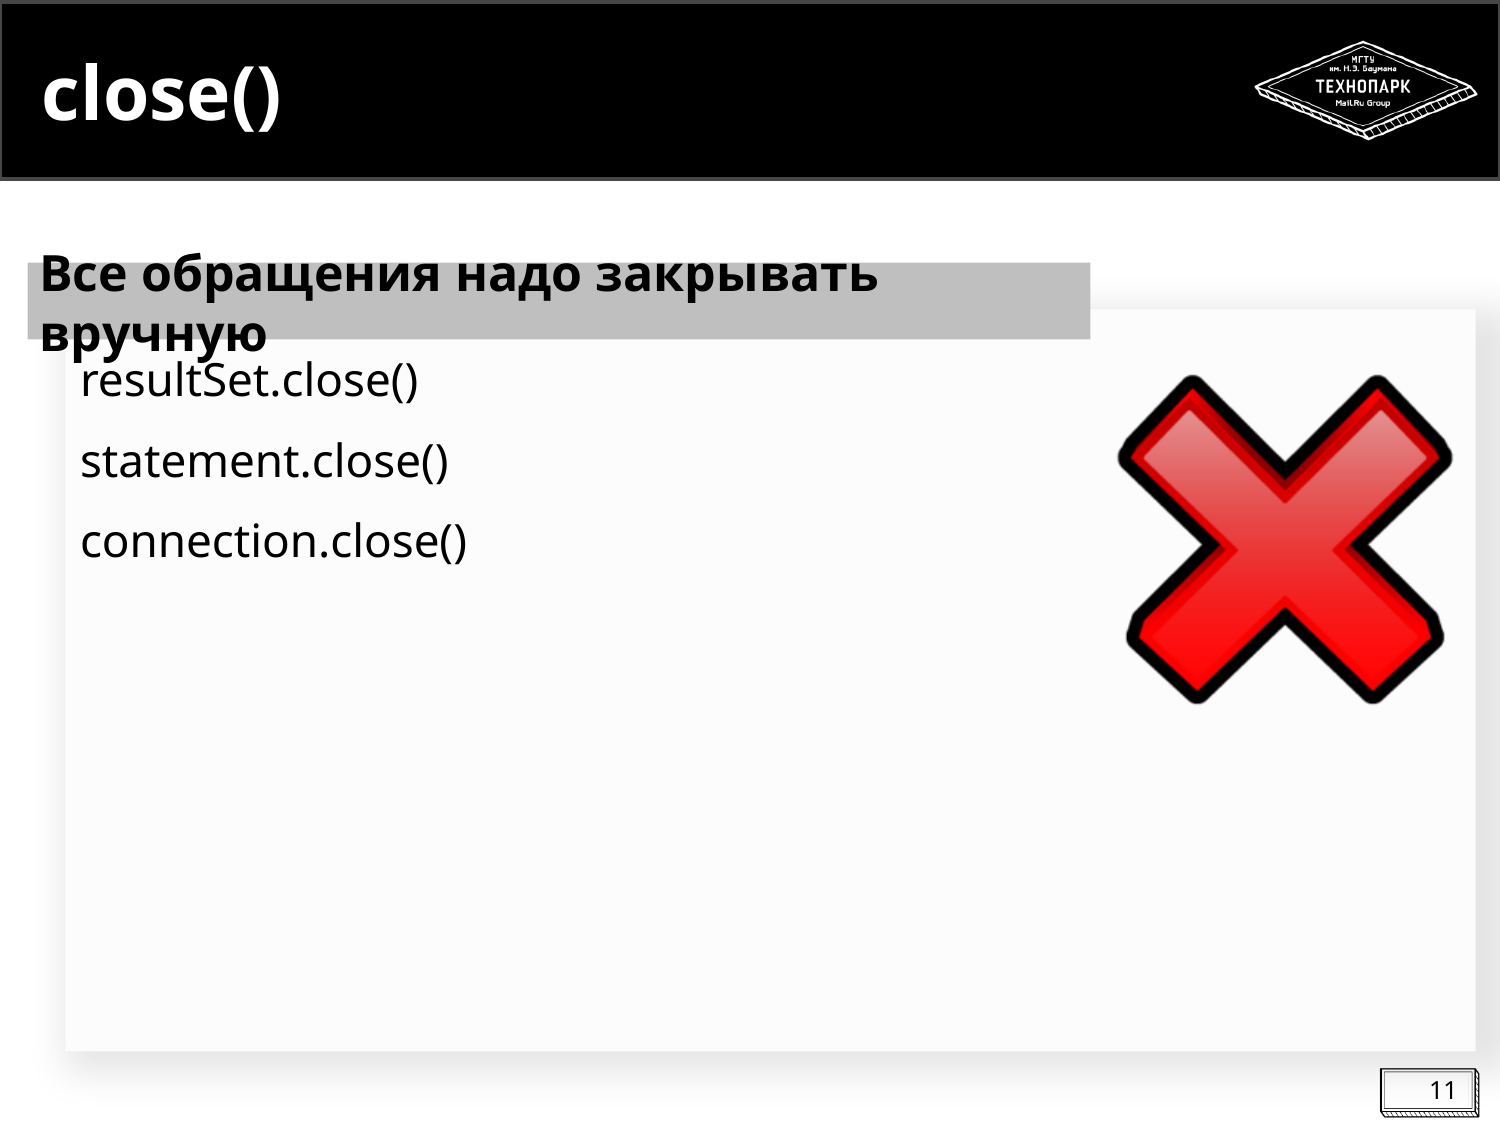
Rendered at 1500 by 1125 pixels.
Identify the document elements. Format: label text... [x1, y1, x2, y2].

text_box resultSet.close() statement.close() connection.close() [65, 343, 816, 574]
text_box Все обращения надо закрывать вручную [27, 262, 1091, 340]
title close() [26, 15, 1250, 166]
picture [1366, 1060, 1495, 1125]
text_box [63, 307, 1478, 1054]
picture [1250, 19, 1492, 162]
slide_number 11 [1130, 1069, 1473, 1114]
picture [1096, 350, 1474, 729]
